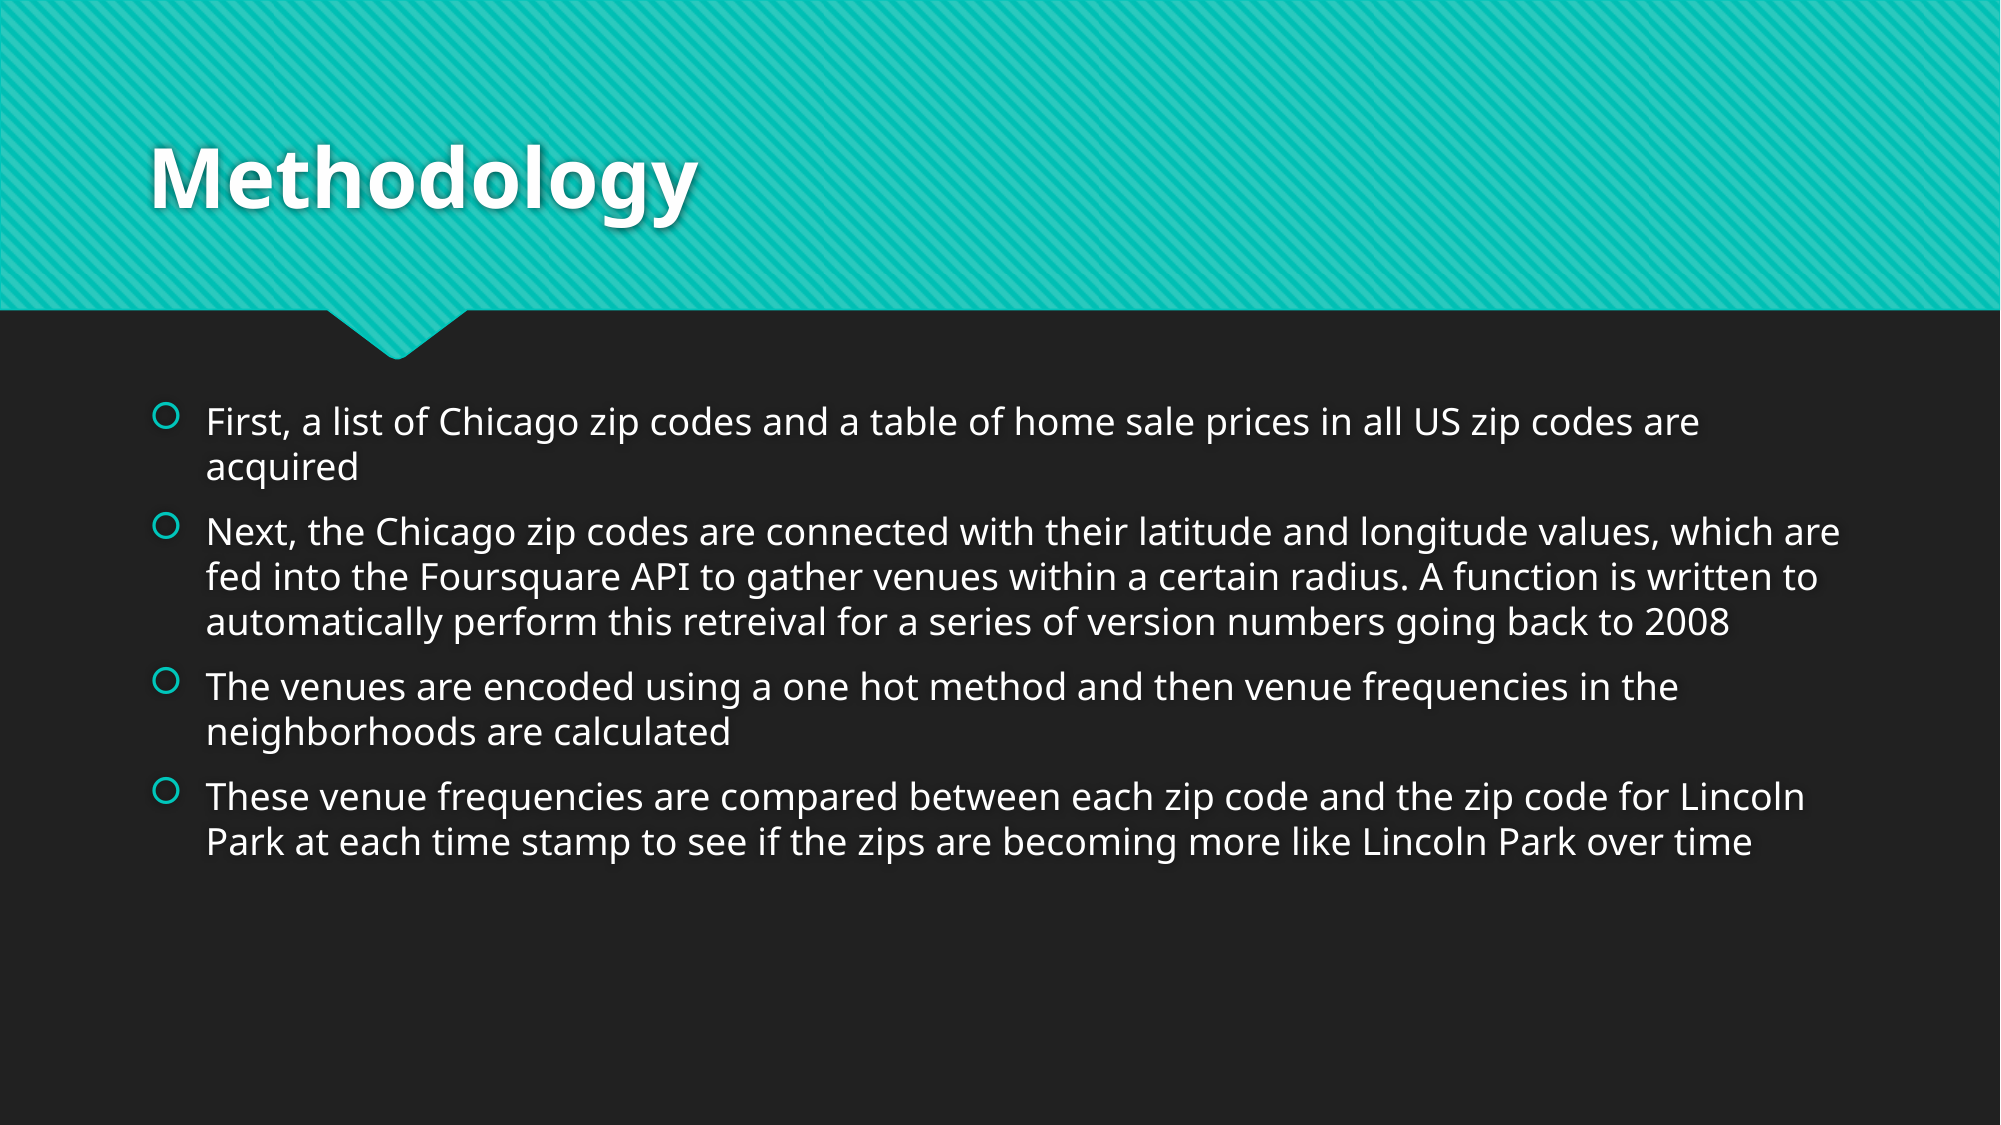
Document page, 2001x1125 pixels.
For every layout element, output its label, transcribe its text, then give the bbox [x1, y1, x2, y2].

list First, a list of Chicago zip codes and a table of home sale prices in all US zip codes are acquired Next, the Chicago zip codes are connected with their latitude and longitude values, which are fed into the Foursquare API to gather venues within a certain radius. A function is written to automatically perform this retreival for a series of version numbers going back to 2008 The venues are encoded using a one hot method and then venue frequencies in the neighborhoods are calculated These venue frequencies are compared between each zip code and the zip code for Lincoln Park at each time stamp to see if the zips are becoming more like Lincoln Park over time [134, 364, 1866, 962]
title Methodology [132, 73, 1868, 233]
